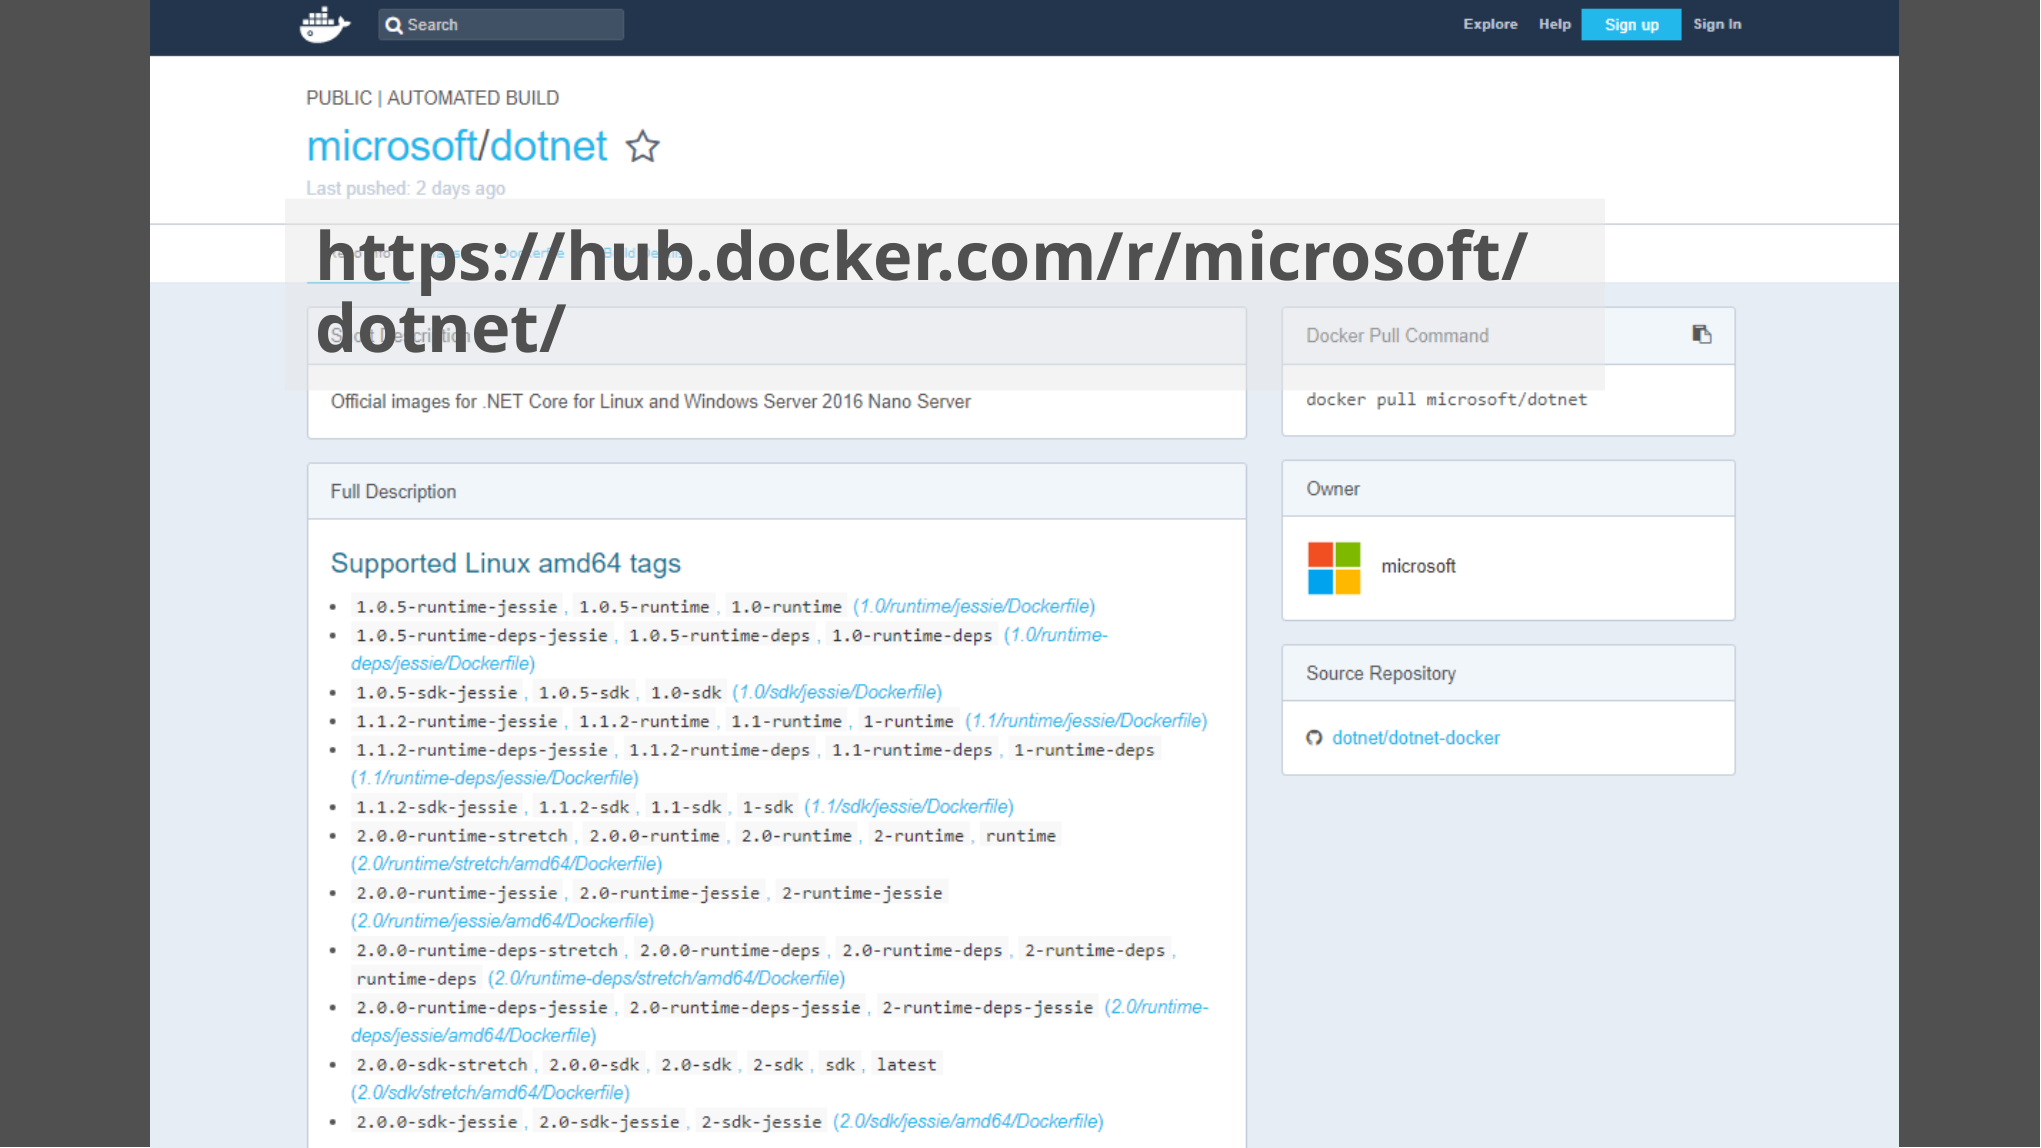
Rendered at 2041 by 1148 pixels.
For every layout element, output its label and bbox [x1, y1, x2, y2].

picture [149, 0, 1900, 1148]
